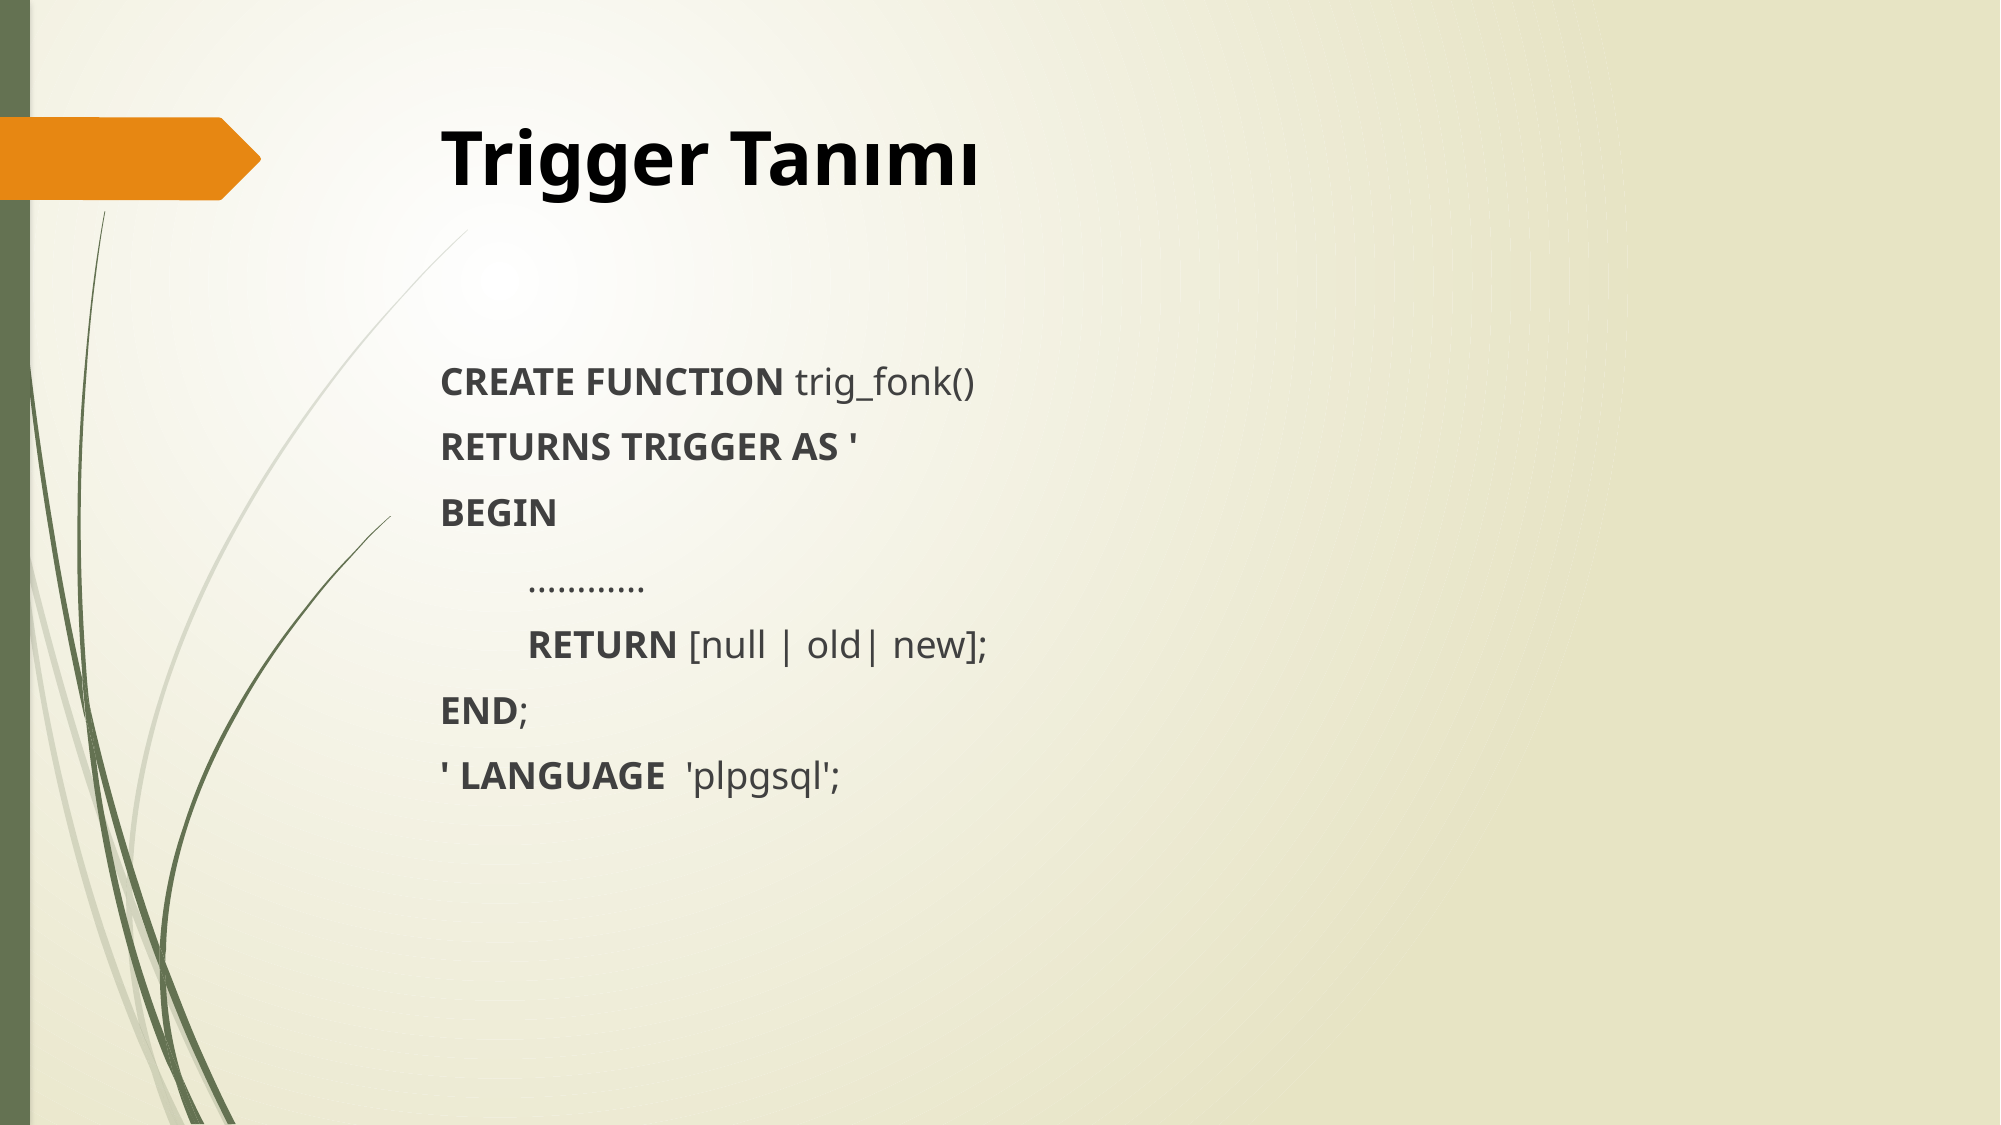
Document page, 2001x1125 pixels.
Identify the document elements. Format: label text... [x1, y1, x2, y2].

list CREATE FUNCTION trig_fonk() RETURNS TRIGGER AS ' BEGIN ………… RETURN [null | old| new]; END; ' LANGUAGE 'plpgsql'; [424, 350, 1888, 970]
title Trigger Tanımı [425, 102, 1888, 313]
